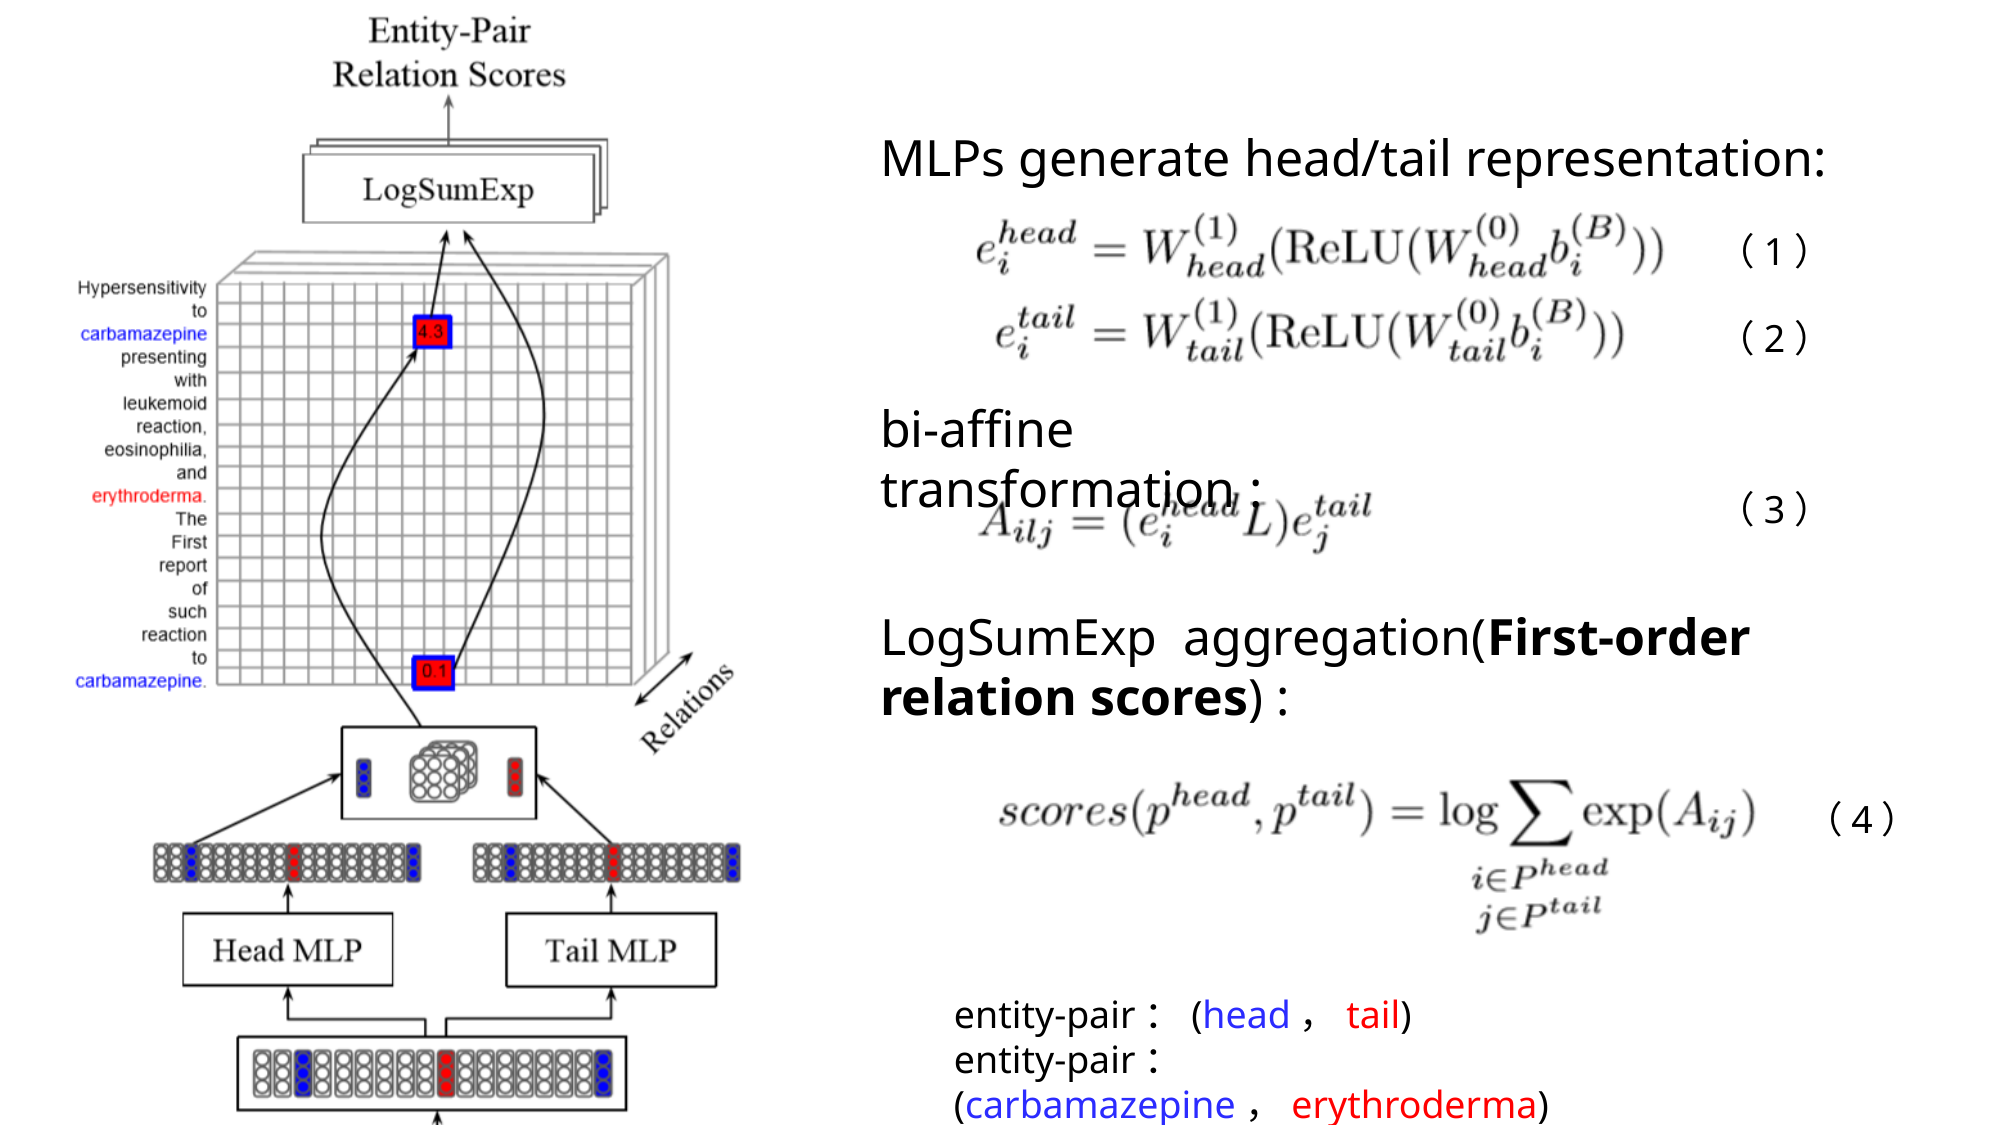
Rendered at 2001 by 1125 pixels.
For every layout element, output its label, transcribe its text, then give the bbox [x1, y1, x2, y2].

text_box （1） [1735, 220, 1878, 281]
picture [939, 458, 1415, 588]
text_box entity-pair：(head，tail) entity-pair：(carbamazepine，erythroderma) [939, 983, 1734, 1125]
picture [921, 194, 1735, 398]
text_box （2） [1735, 307, 1878, 368]
picture [0, 0, 824, 1125]
text_box （4） [1826, 788, 1965, 848]
picture [939, 764, 1826, 970]
text_box LogSumExp aggregation(First-order relation scores) : [865, 598, 1893, 733]
text_box MLPs generate head/tail representation: [865, 118, 1858, 194]
text_box （3） [1702, 478, 1878, 539]
text_box bi-affine transformation : [865, 390, 1449, 525]
